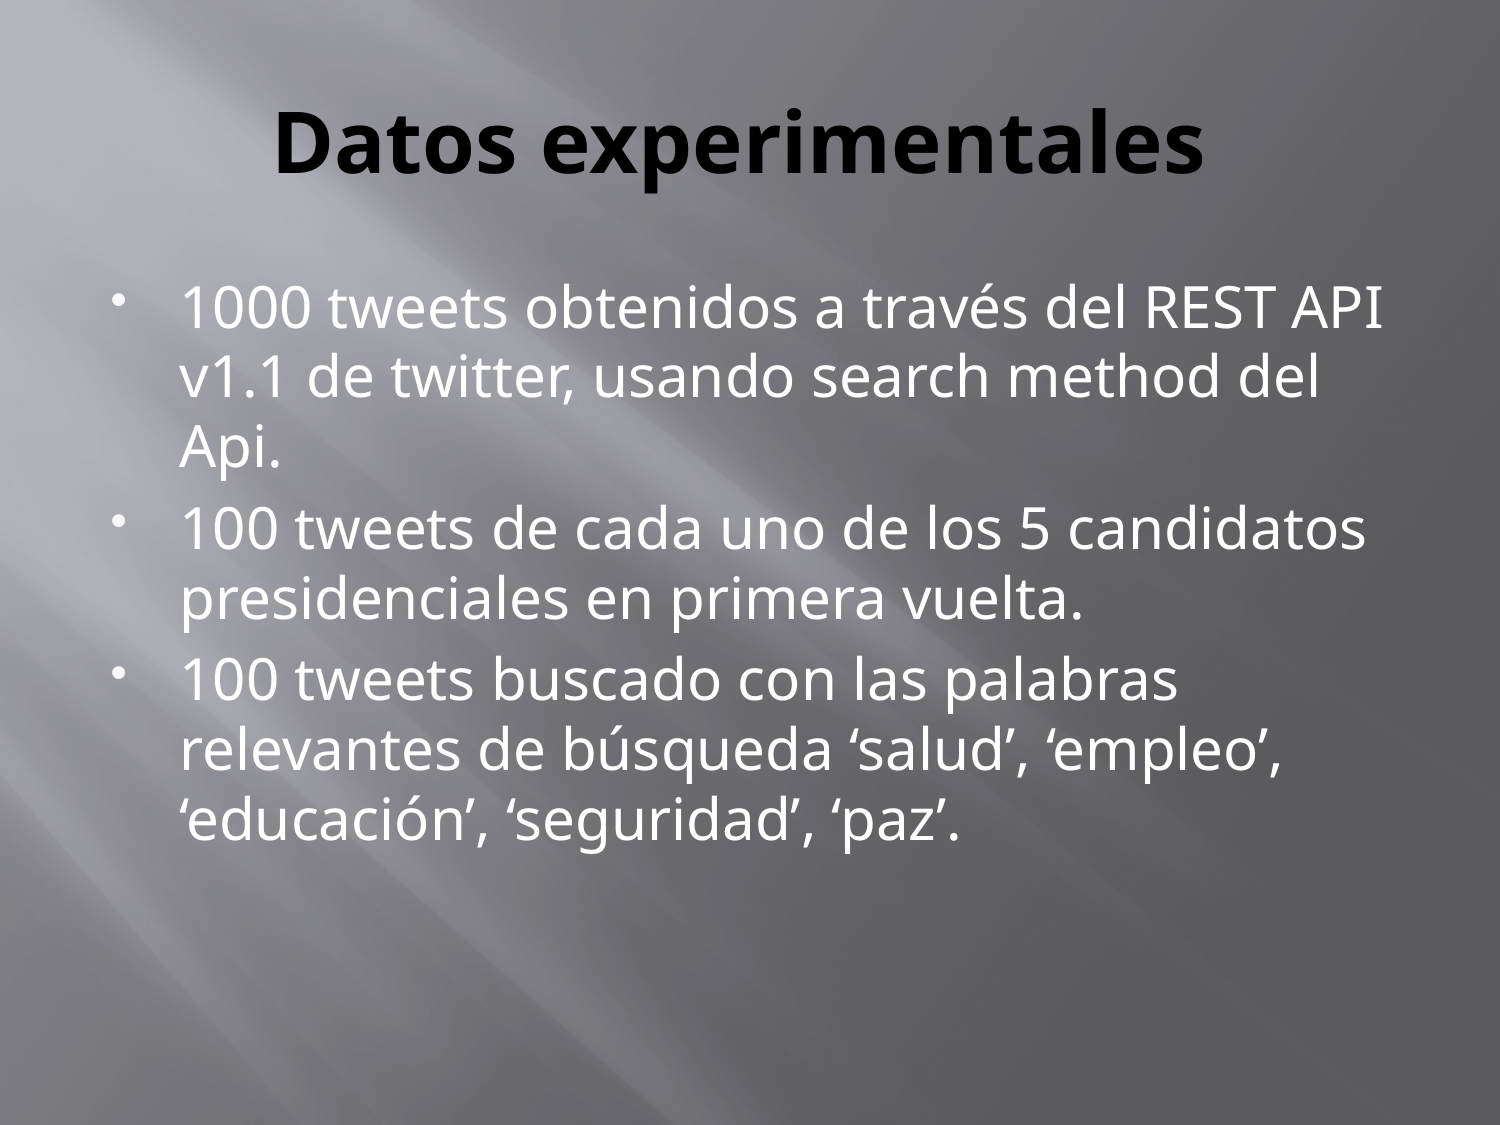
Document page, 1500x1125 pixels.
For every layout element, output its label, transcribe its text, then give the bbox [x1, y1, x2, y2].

list 1000 tweets obtenidos a través del REST API v1.1 de twitter, usando search method del Api. 100 tweets de cada uno de los 5 candidatos presidenciales en primera vuelta. 100 tweets buscado con las palabras relevantes de búsqueda ‘salud’, ‘empleo’, ‘educación’, ‘seguridad’, ‘paz’. [75, 262, 1425, 1035]
title Datos experimentales [75, 45, 1425, 233]
